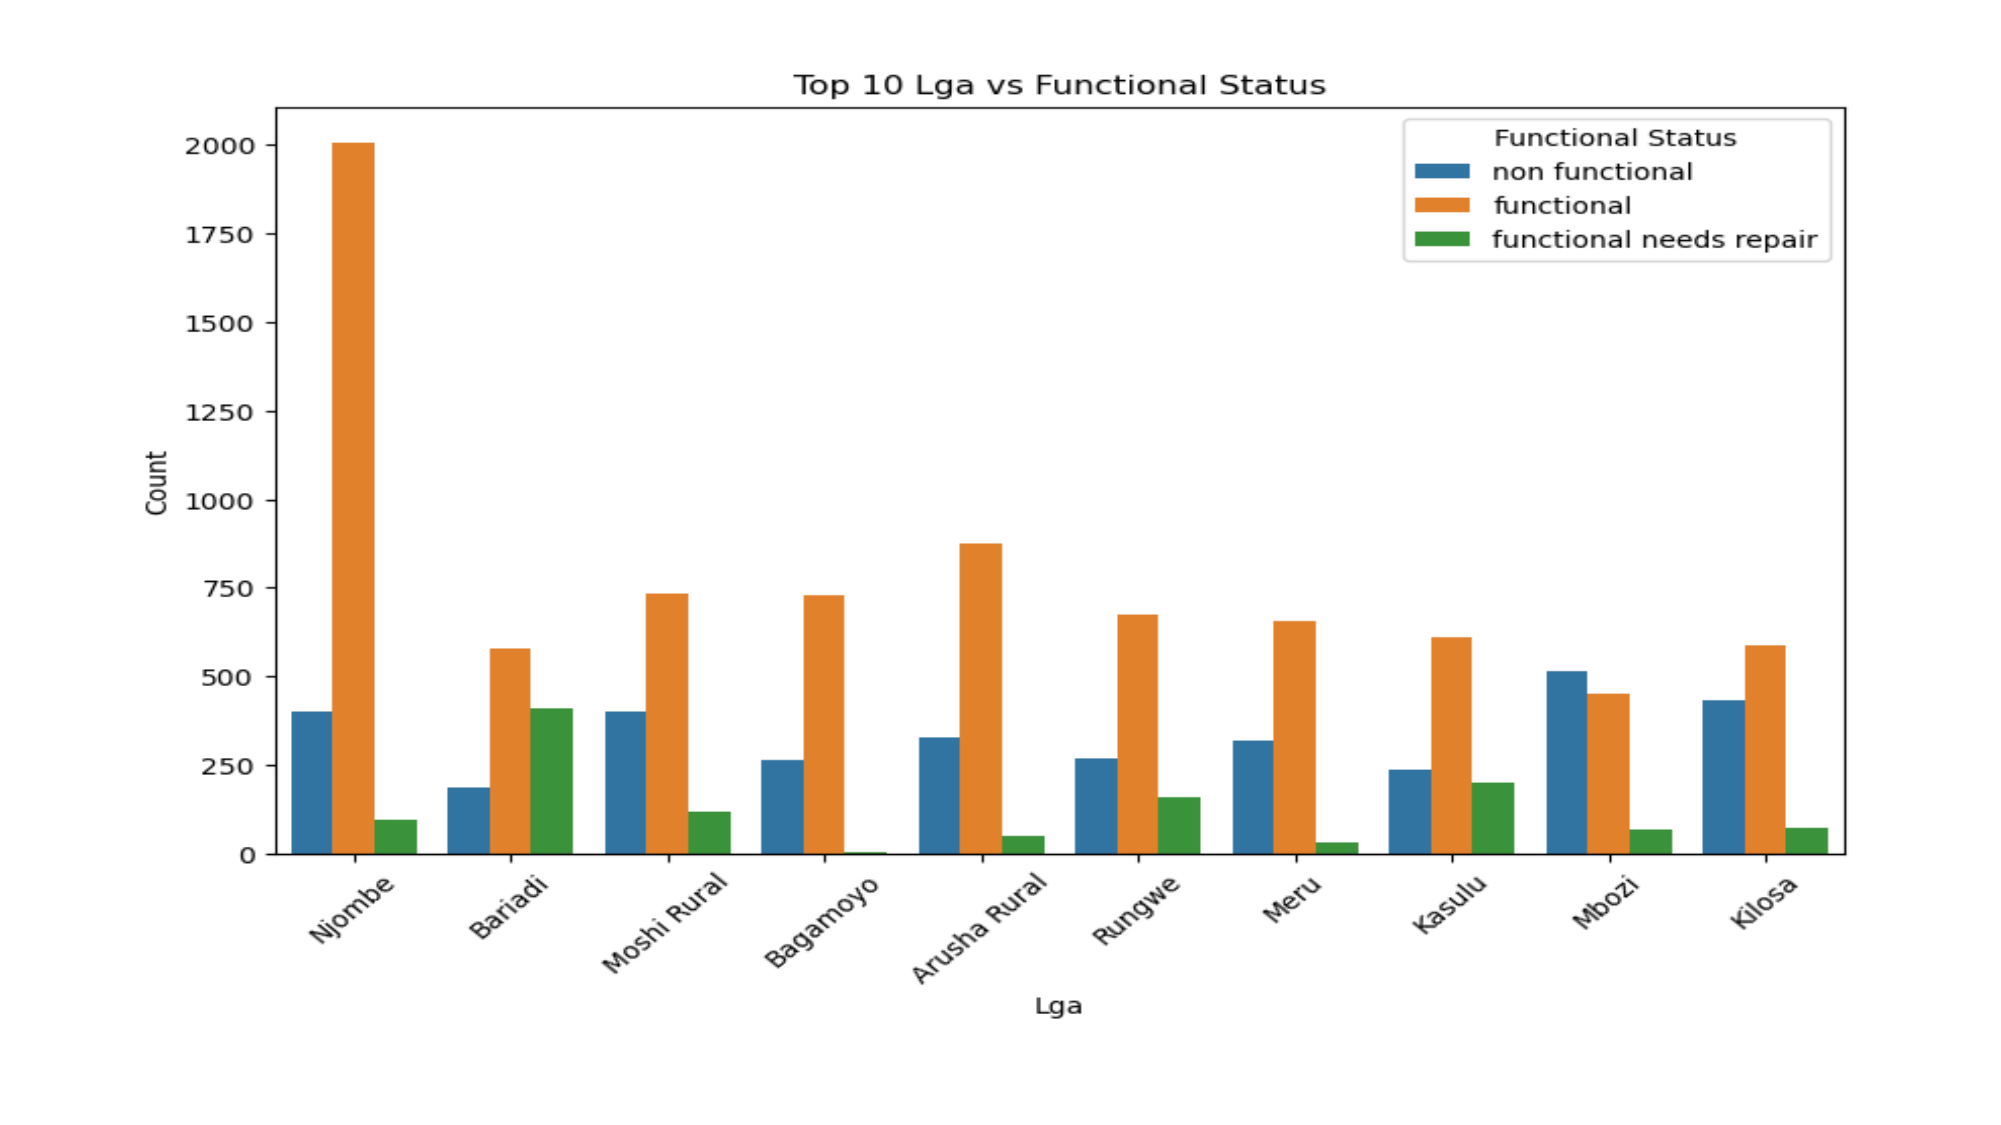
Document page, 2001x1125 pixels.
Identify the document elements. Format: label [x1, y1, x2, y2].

picture [124, 59, 1863, 1035]
